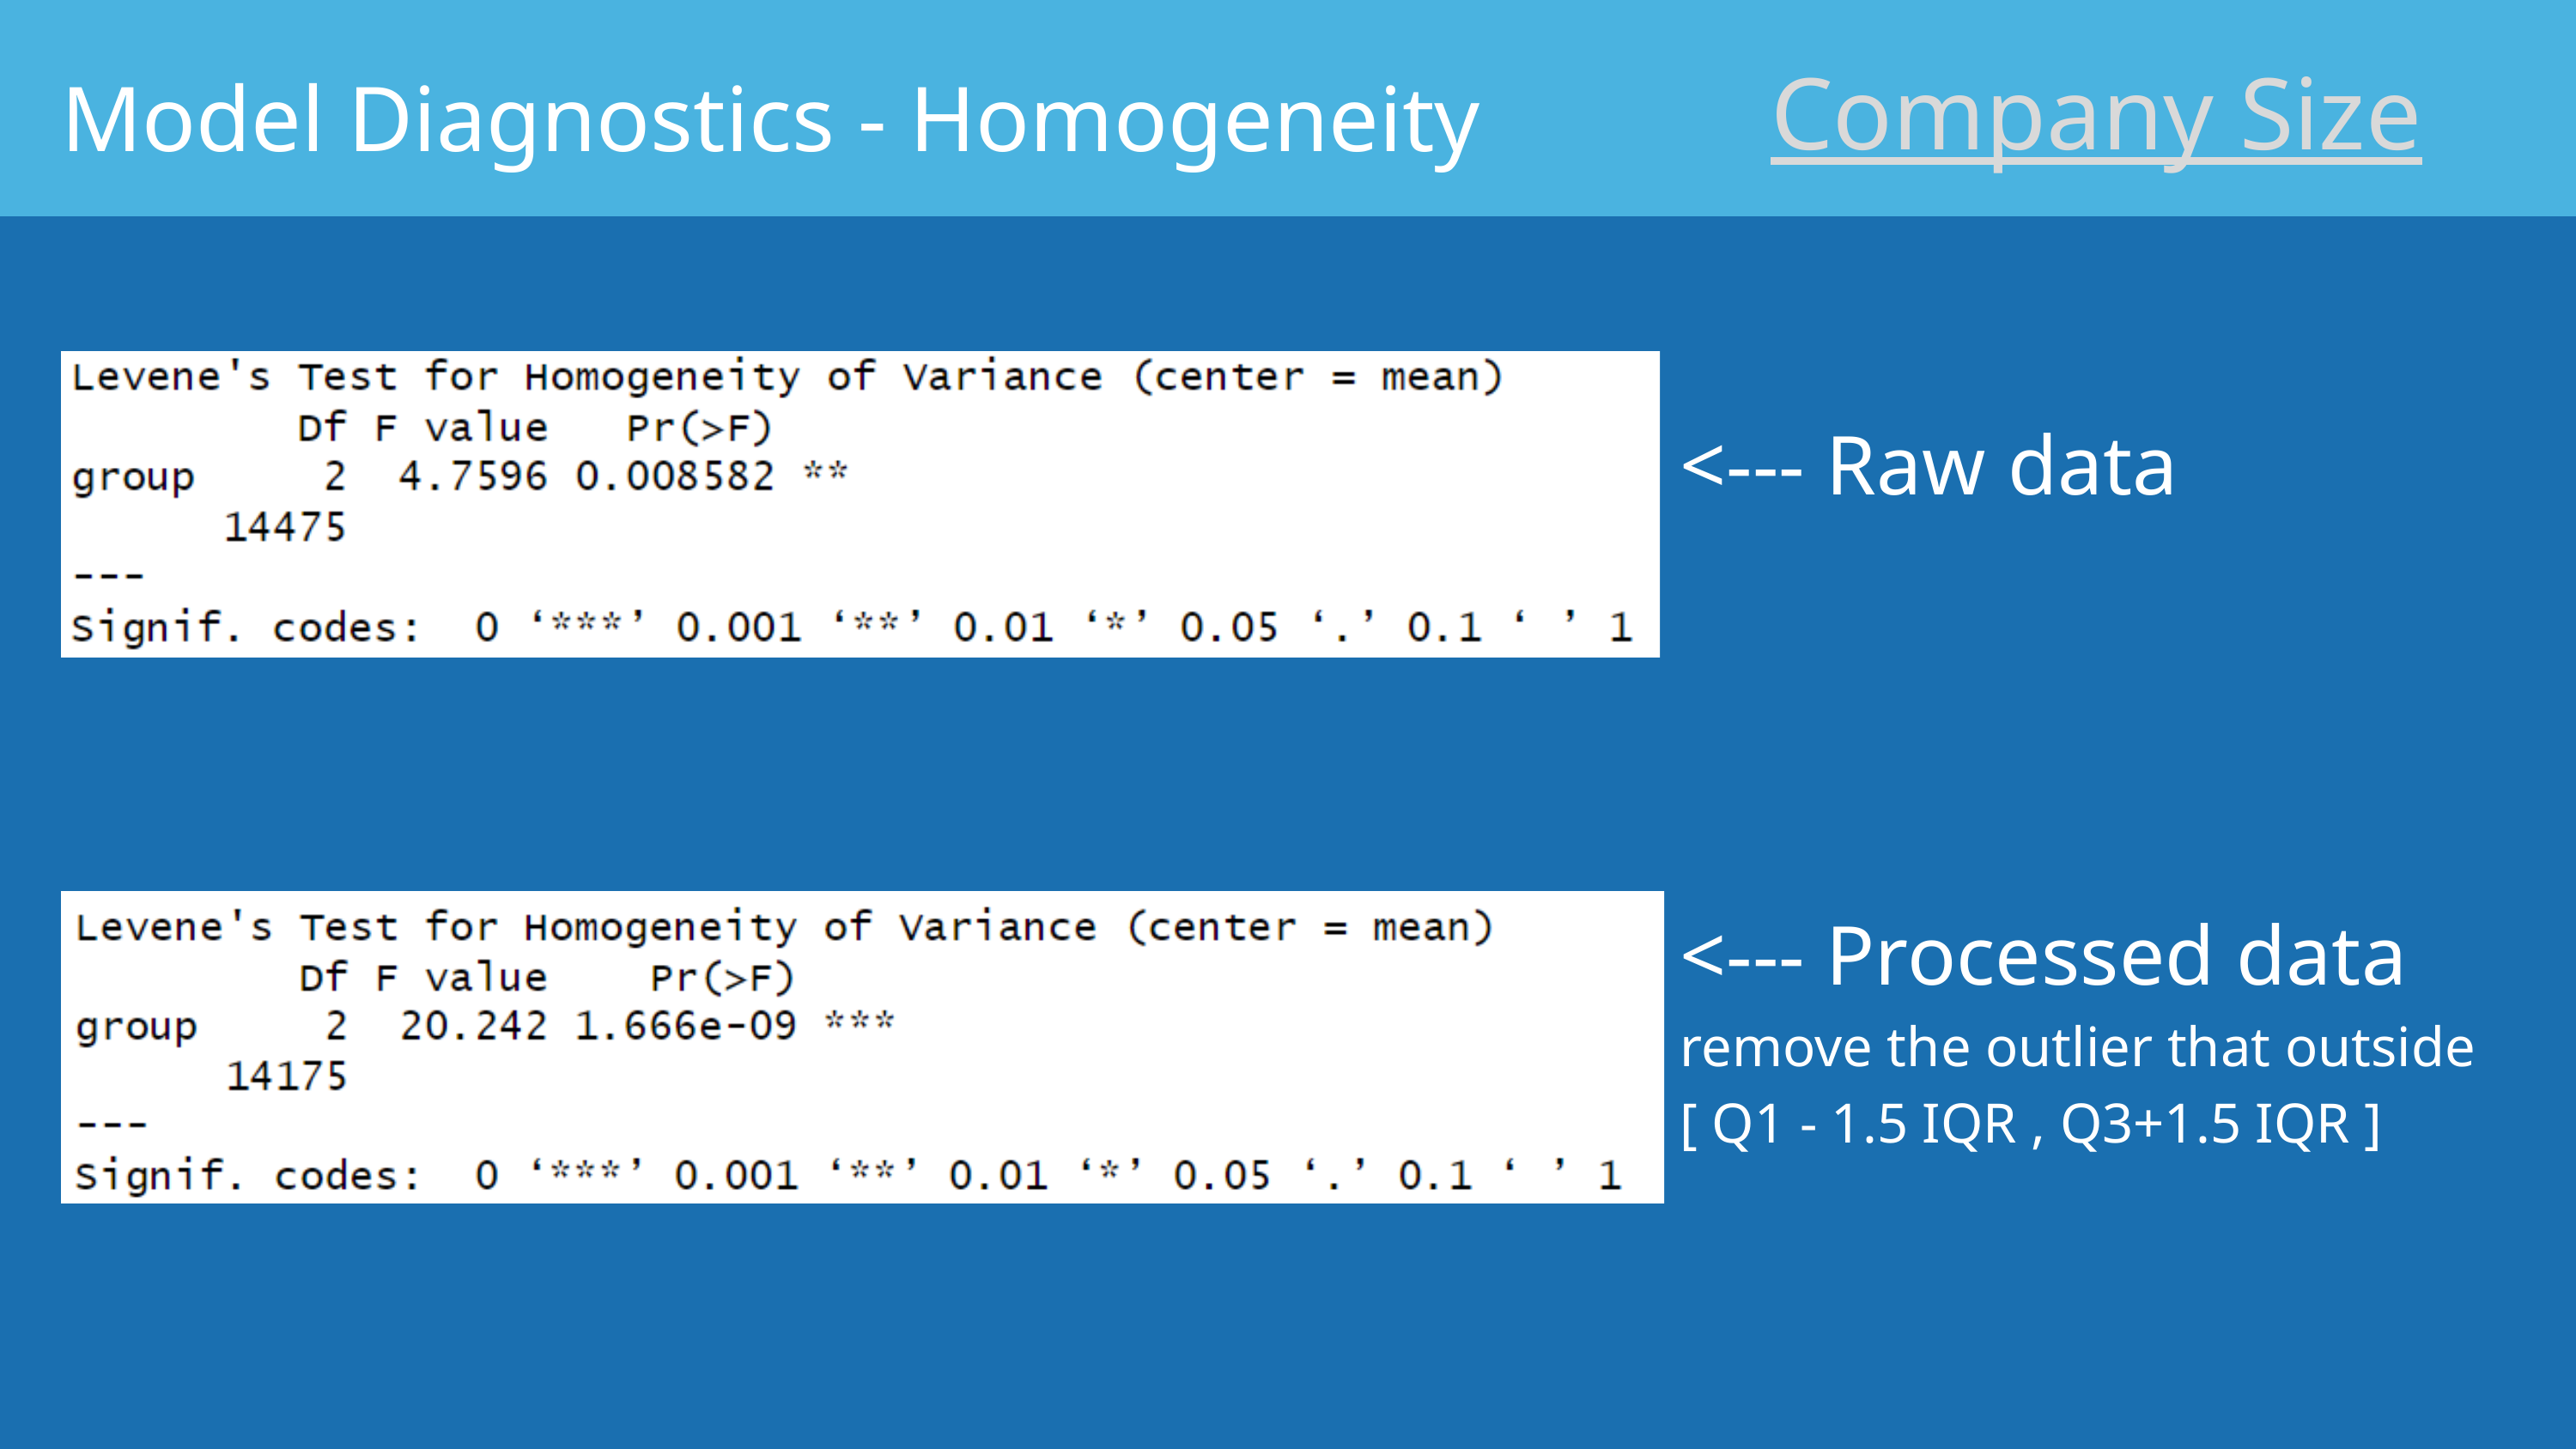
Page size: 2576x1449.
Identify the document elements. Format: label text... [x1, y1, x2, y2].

text_box <--- Processed data remove the outlier that outside [ Q1 - 1.5 IQR , Q3+1.5 IQR ] [1680, 888, 2545, 1155]
text_box [61, 891, 1665, 1203]
text_box <--- Raw data [1680, 397, 2545, 512]
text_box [0, 0, 2576, 217]
text_box [61, 351, 1661, 658]
